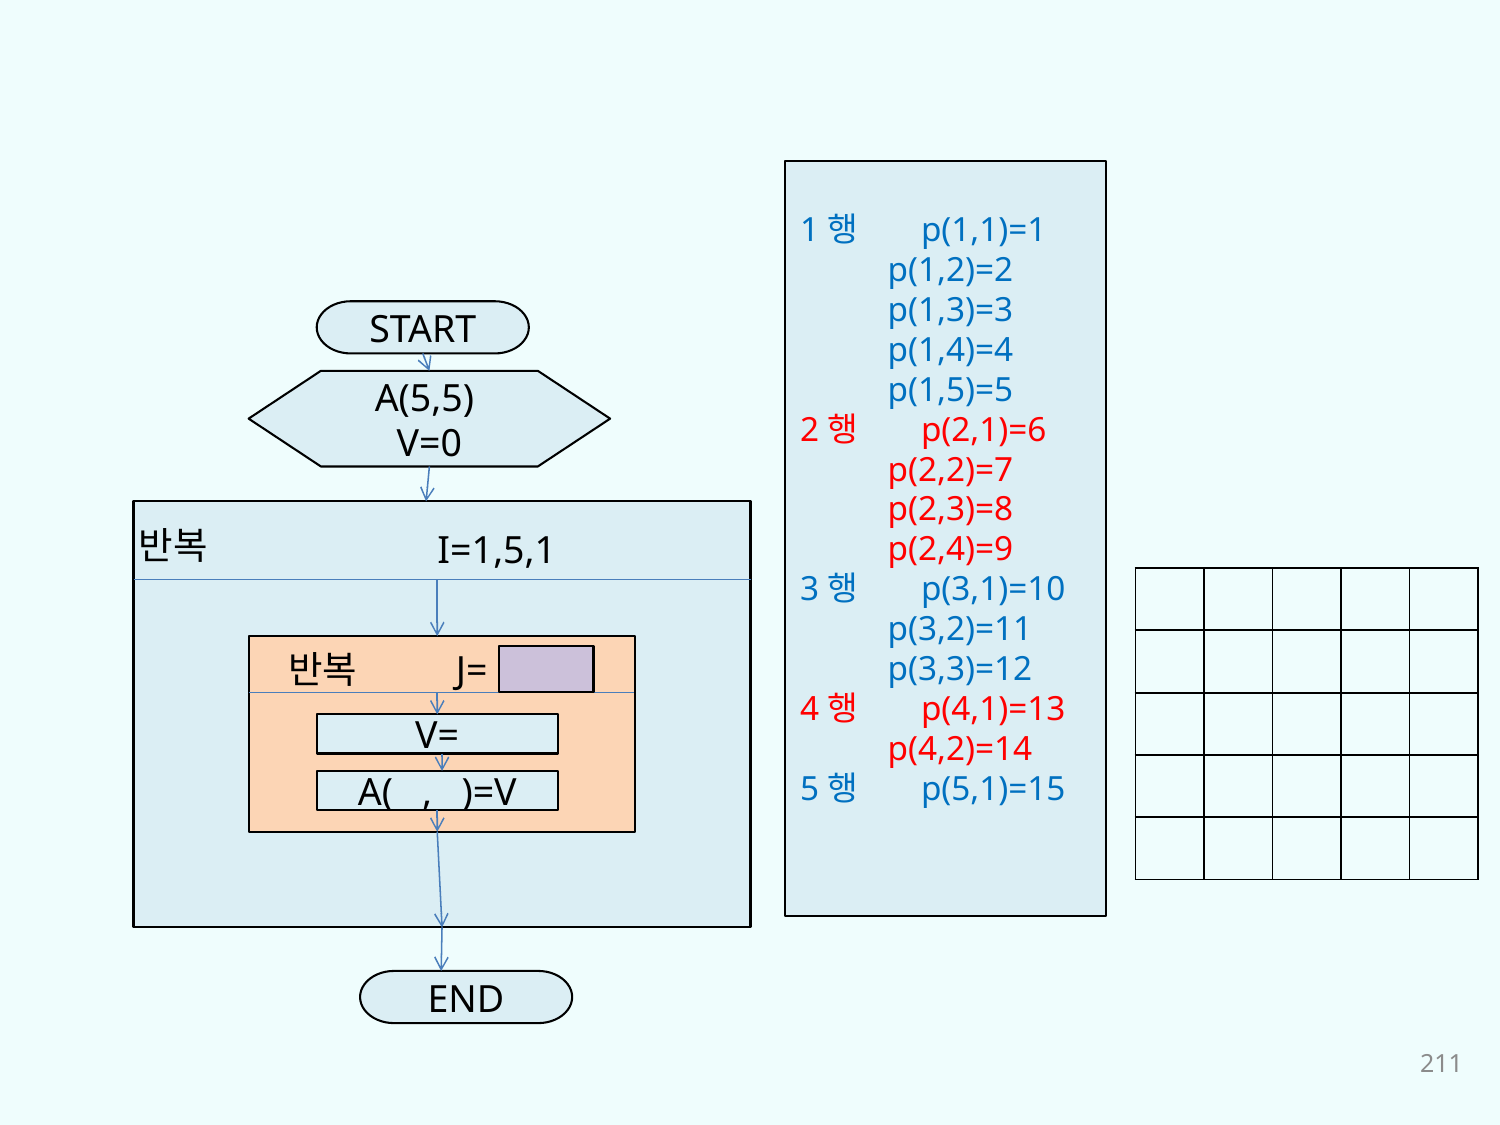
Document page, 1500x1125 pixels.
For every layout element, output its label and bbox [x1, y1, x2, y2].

slide_number [1128, 1035, 1478, 1095]
table_header [1136, 569, 1203, 629]
table_cell [1410, 756, 1477, 816]
table_cell [1410, 818, 1477, 879]
table_cell [1342, 694, 1409, 754]
table_header [1342, 569, 1409, 629]
table_cell [1273, 631, 1340, 692]
table_cell [1273, 756, 1340, 816]
table_header [1410, 569, 1477, 629]
table_cell [1136, 694, 1203, 754]
table_cell [1342, 818, 1409, 879]
table_cell [1273, 818, 1340, 879]
table_cell [1205, 631, 1272, 692]
table_cell [1205, 756, 1272, 816]
table_cell [1273, 694, 1340, 754]
table_cell [1342, 631, 1409, 692]
table_header [1205, 569, 1272, 629]
table_cell [1136, 756, 1203, 816]
table_header [1273, 569, 1340, 629]
table_cell [1136, 818, 1203, 879]
table_cell [1205, 818, 1272, 879]
table_cell [1410, 694, 1477, 754]
table_cell [1205, 694, 1272, 754]
table_cell [1410, 631, 1477, 692]
table_cell [1136, 631, 1203, 692]
text_box [783, 159, 1109, 918]
table_cell [1342, 756, 1409, 816]
text_box [123, 300, 751, 1024]
